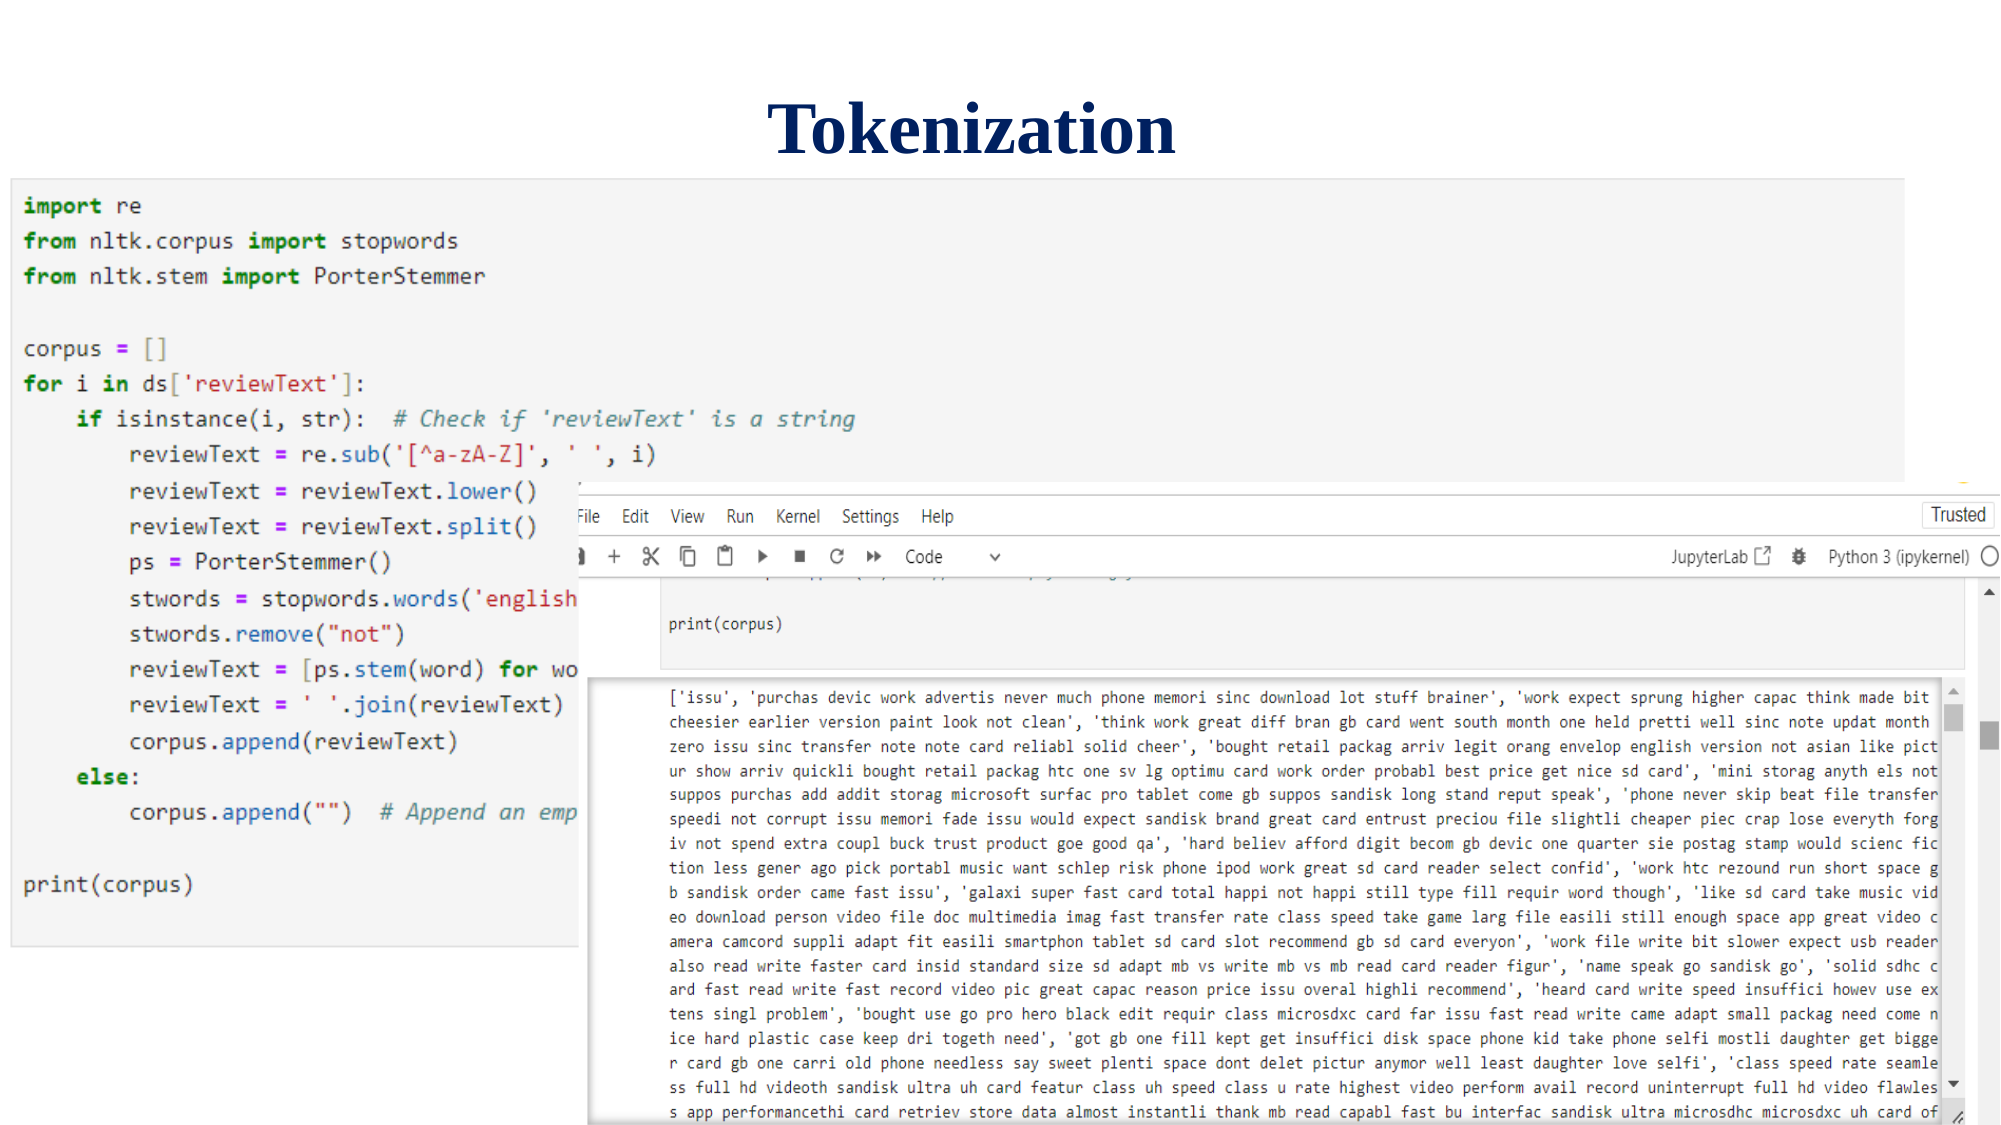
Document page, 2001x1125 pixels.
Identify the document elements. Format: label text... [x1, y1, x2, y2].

title Tokenization [752, 0, 1312, 178]
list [0, 178, 1905, 948]
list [578, 482, 2000, 1125]
